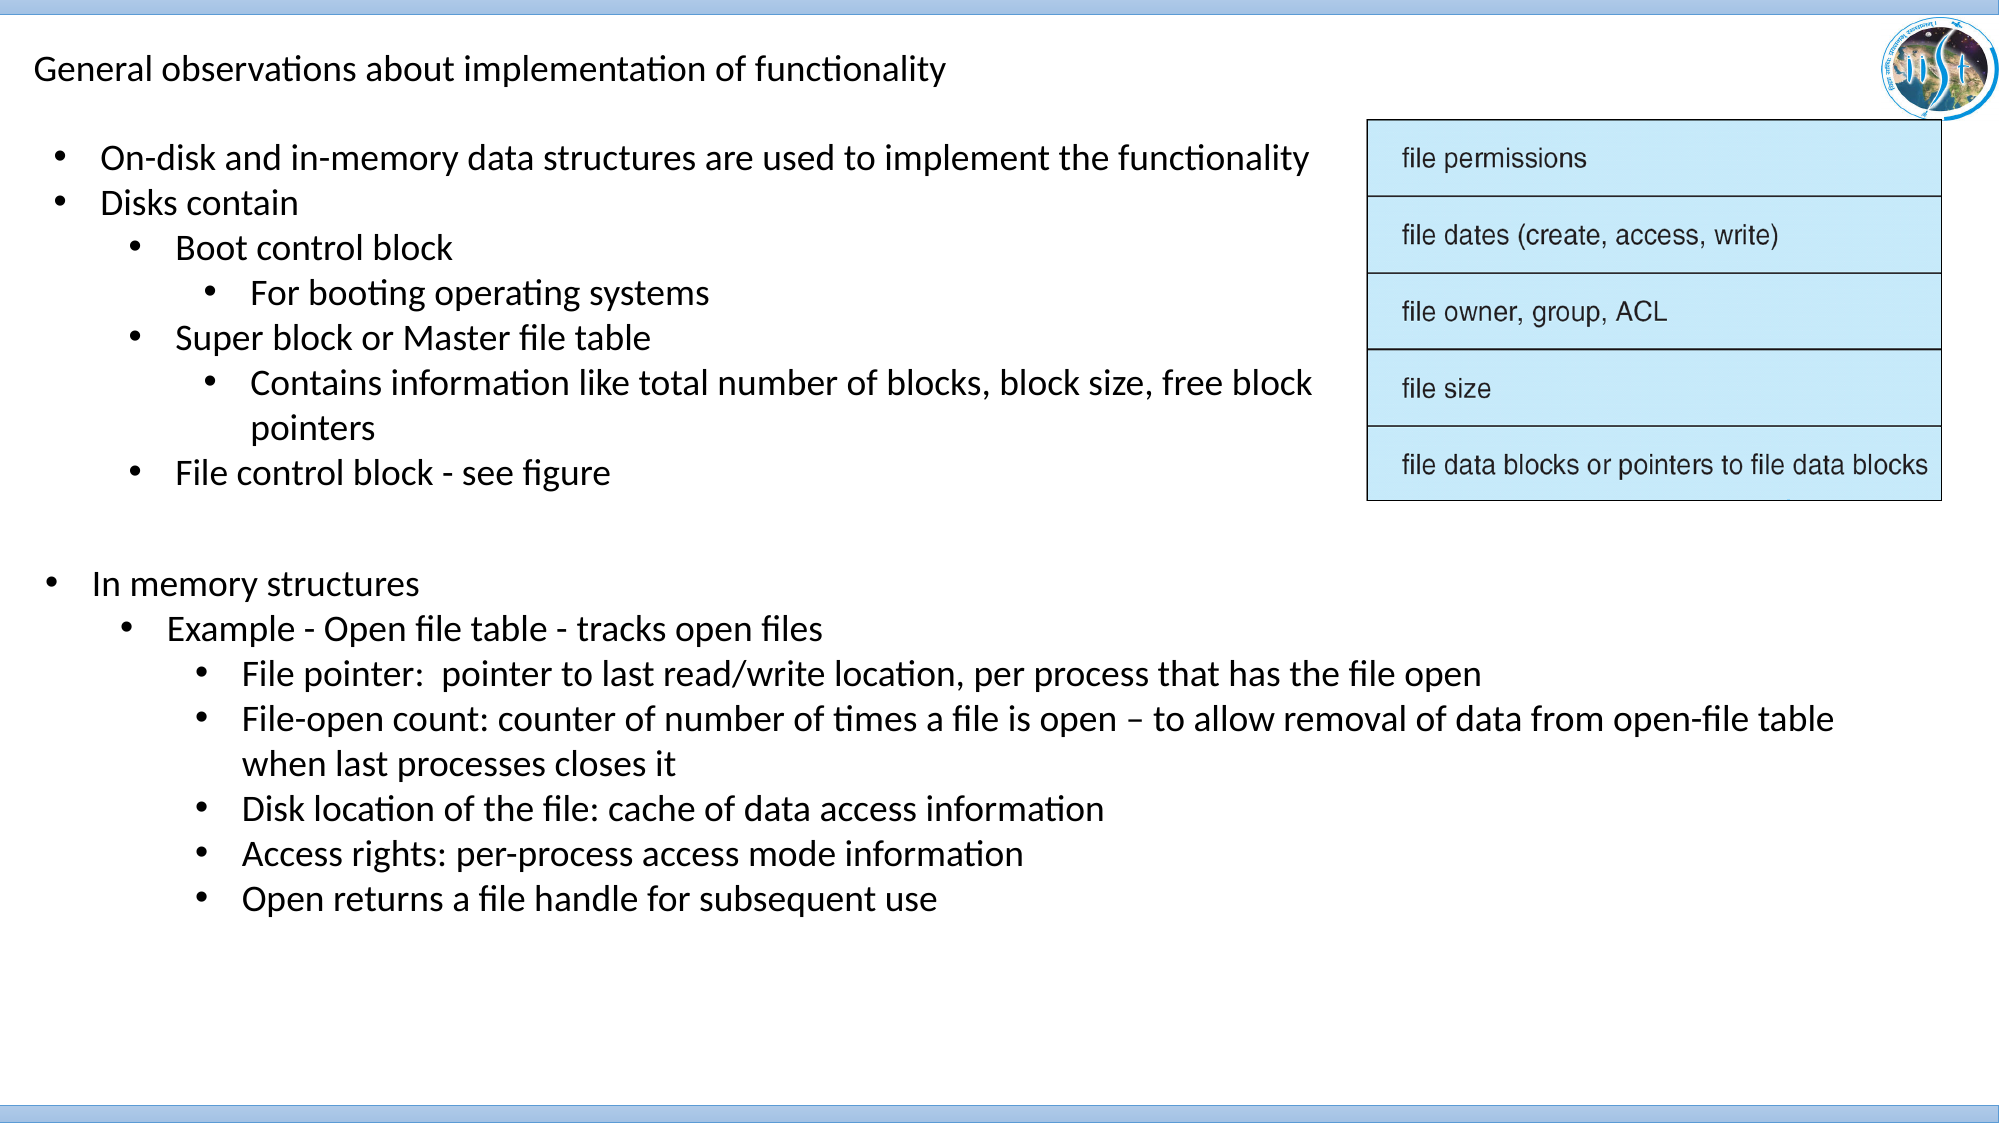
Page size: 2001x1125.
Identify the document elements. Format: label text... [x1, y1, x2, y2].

text_box General observations about implementation of functionality [18, 36, 1862, 97]
text_box On-disk and in-memory data structures are used to implement the functionality Disks contain Boot control block For booting operating systems Super block or Master file table Contains information like total number of blocks, block size, free block pointers File control block - see figure [38, 125, 1337, 546]
text_box In memory structures Example - Open file table - tracks open files File pointer: pointer to last read/write location, per process that has the file open File-open count: counter of number of times a file is open – to allow removal of data from open-file table when last processes closes it Disk location of the file: cache of data access information Access rights: per-process access mode information Open returns a file handle for subsequent use [30, 551, 1945, 1062]
picture [1365, 17, 1999, 501]
text_box [0, 1105, 1999, 1123]
picture [1954, 79, 1999, 121]
text_box [0, 0, 1999, 15]
